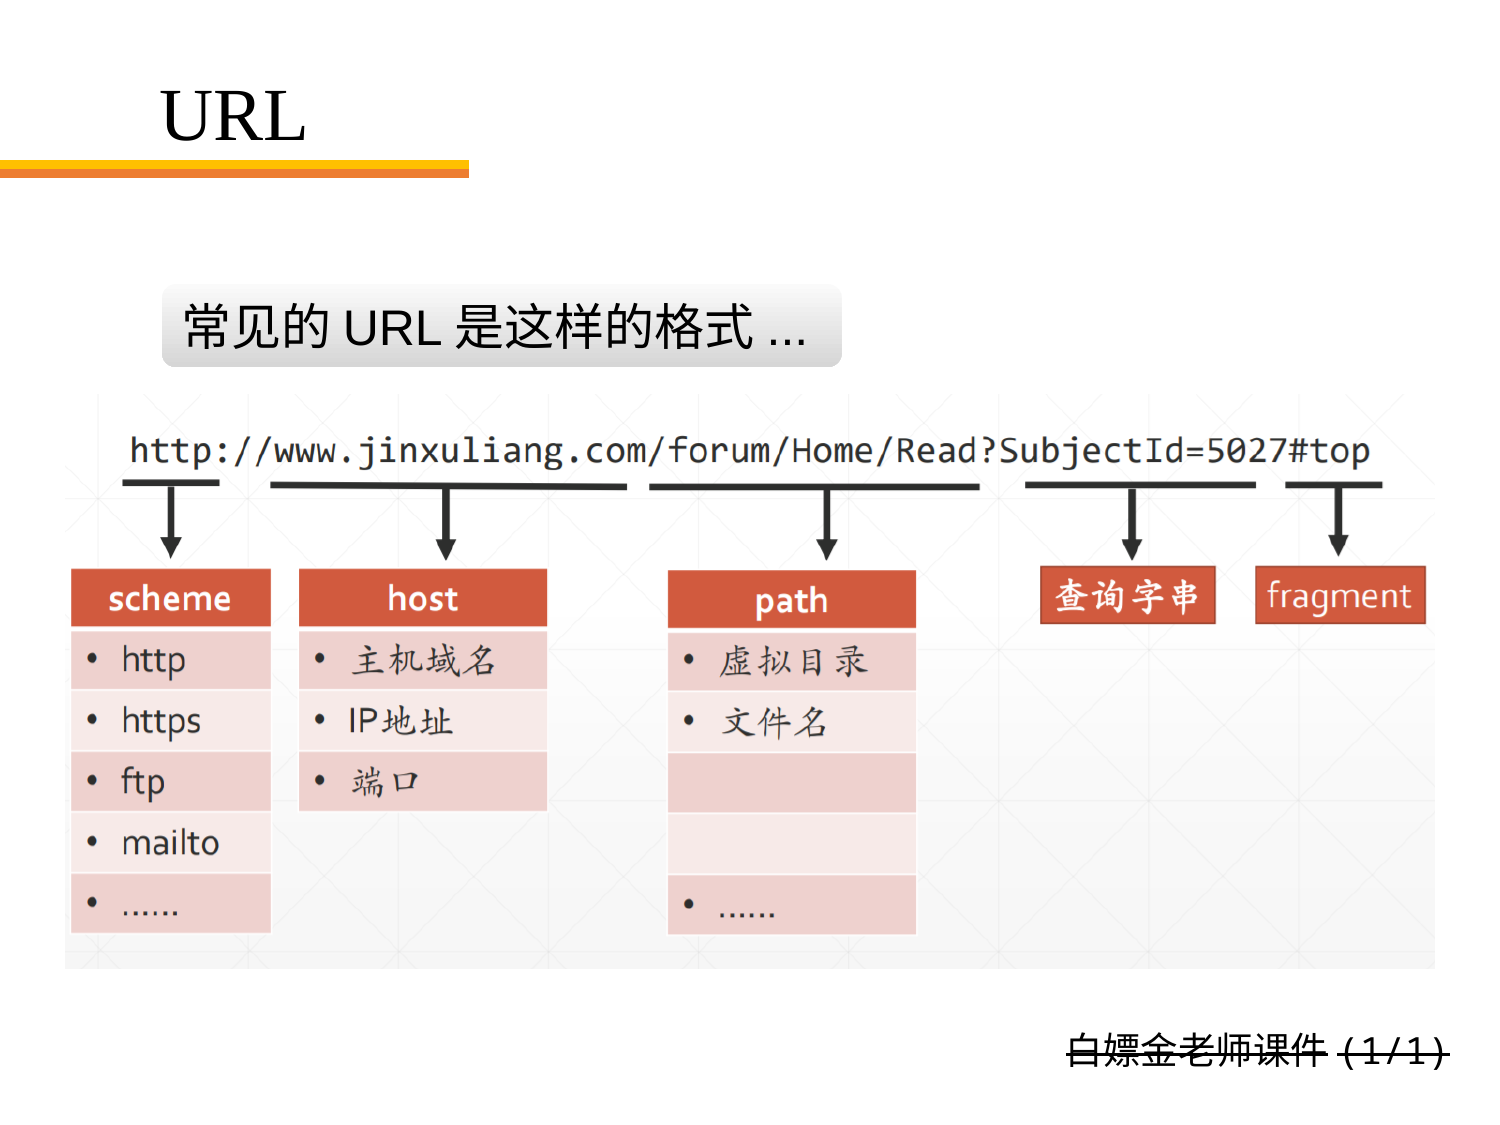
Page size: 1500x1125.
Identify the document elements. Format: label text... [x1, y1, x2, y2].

picture [65, 394, 1435, 969]
text_box 常见的URL是这样的格式... [162, 284, 842, 367]
text_box 白嫖金老师课件(1/1) [1051, 1019, 1465, 1080]
title URL [0, 62, 469, 170]
